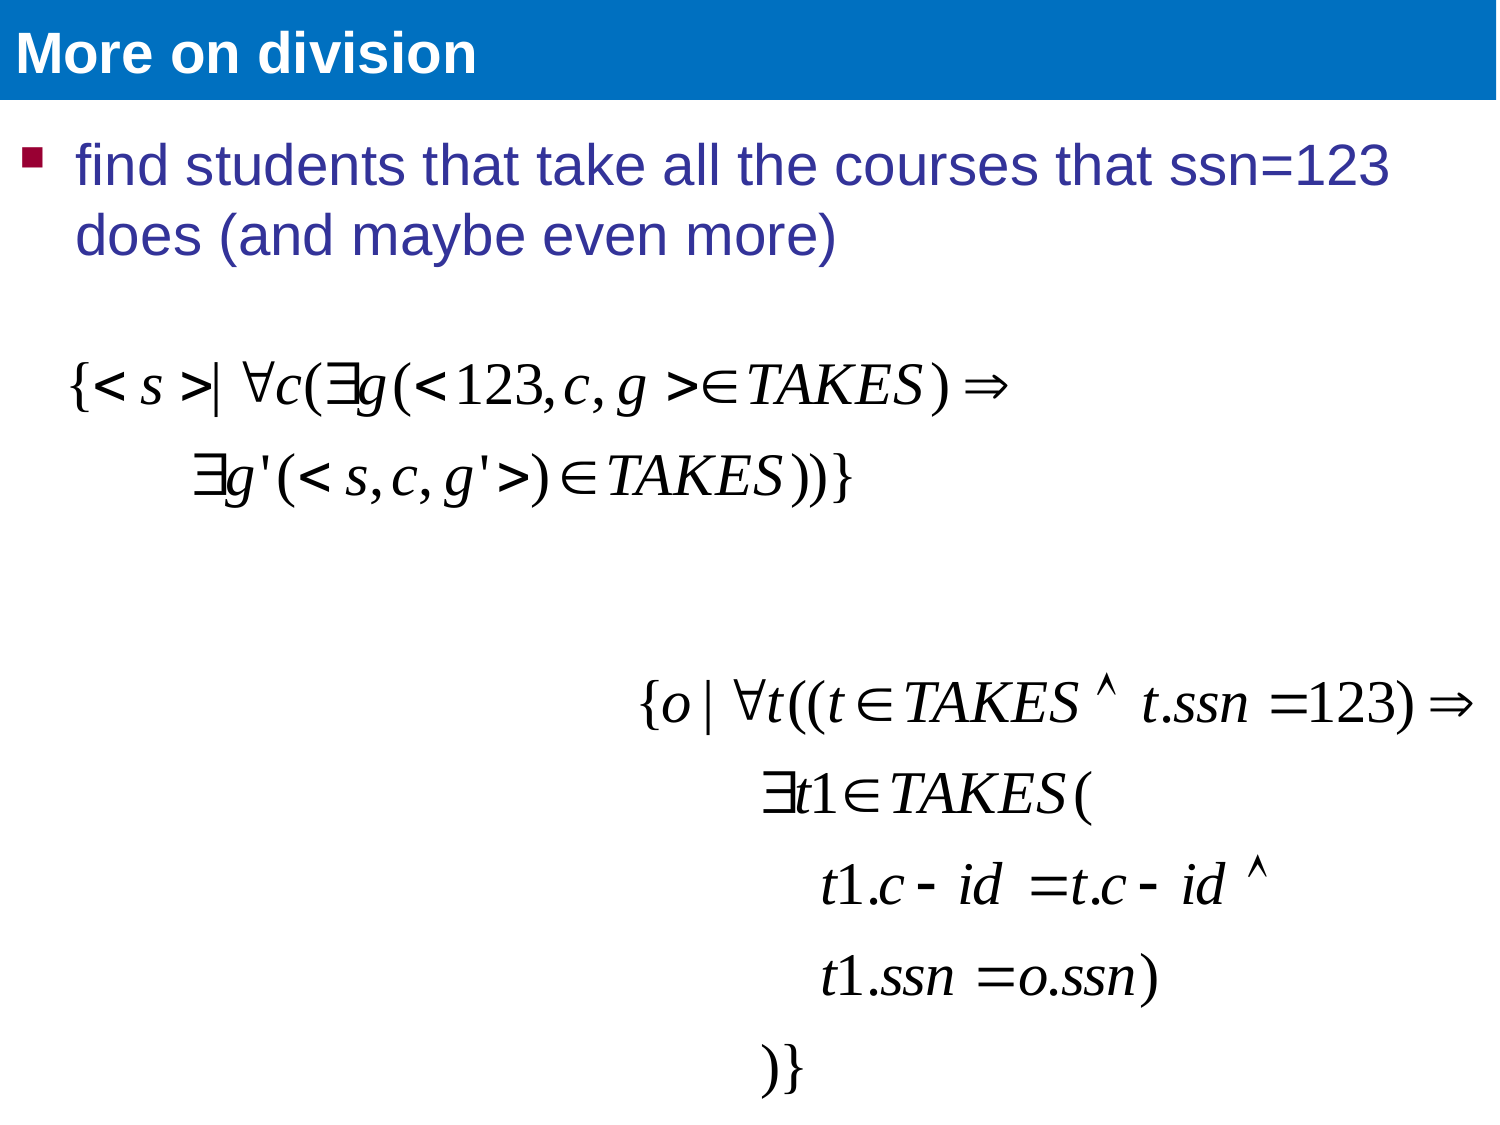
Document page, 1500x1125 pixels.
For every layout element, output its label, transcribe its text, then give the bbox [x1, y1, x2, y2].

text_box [631, 666, 1500, 1112]
list find students that take all the courses that ssn=123 does (and maybe even more) [4, 119, 1495, 1113]
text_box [62, 349, 1033, 522]
title More on division [0, 0, 1497, 100]
